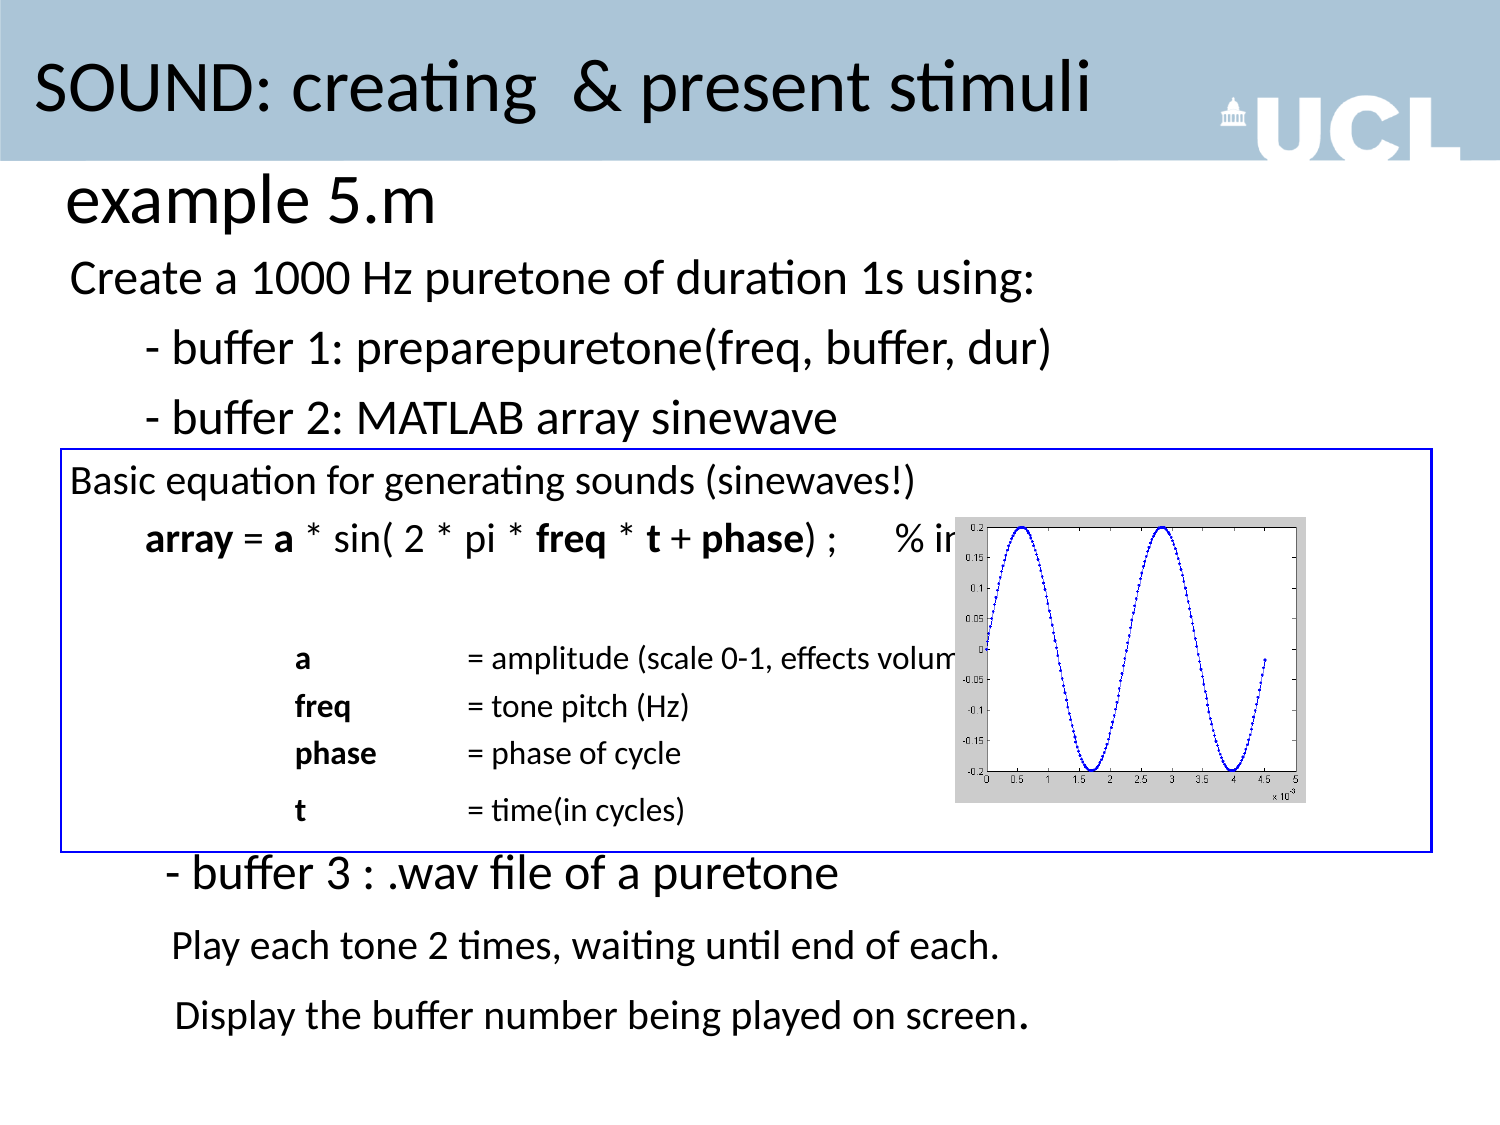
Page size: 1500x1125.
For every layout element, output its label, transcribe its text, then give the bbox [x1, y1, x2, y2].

list Create a 1000 Hz puretone of duration 1s using: - buffer 1: preparepuretone(freq, buffer, dur) - buffer 2: MATLAB array sinewave Basic equation for generating sounds (sinewaves!) array = a * sin( 2 * pi * freq * t + phase) ; % in radians! a = amplitude (scale 0-1, effects volume) freq = tone pitch (Hz) phase = phase of cycle t = time(in cycles) - buffer 3 : .wav file of a puretone Play each tone 2 times, waiting until end of each. Display the buffer number being played on screen. [54, 237, 1432, 1098]
picture [955, 517, 1306, 803]
picture [0, 0, 1500, 161]
title example 5.m [50, 144, 1401, 332]
text_box SOUND: creating & present stimuli [19, 18, 1370, 145]
text_box [60, 449, 1432, 853]
